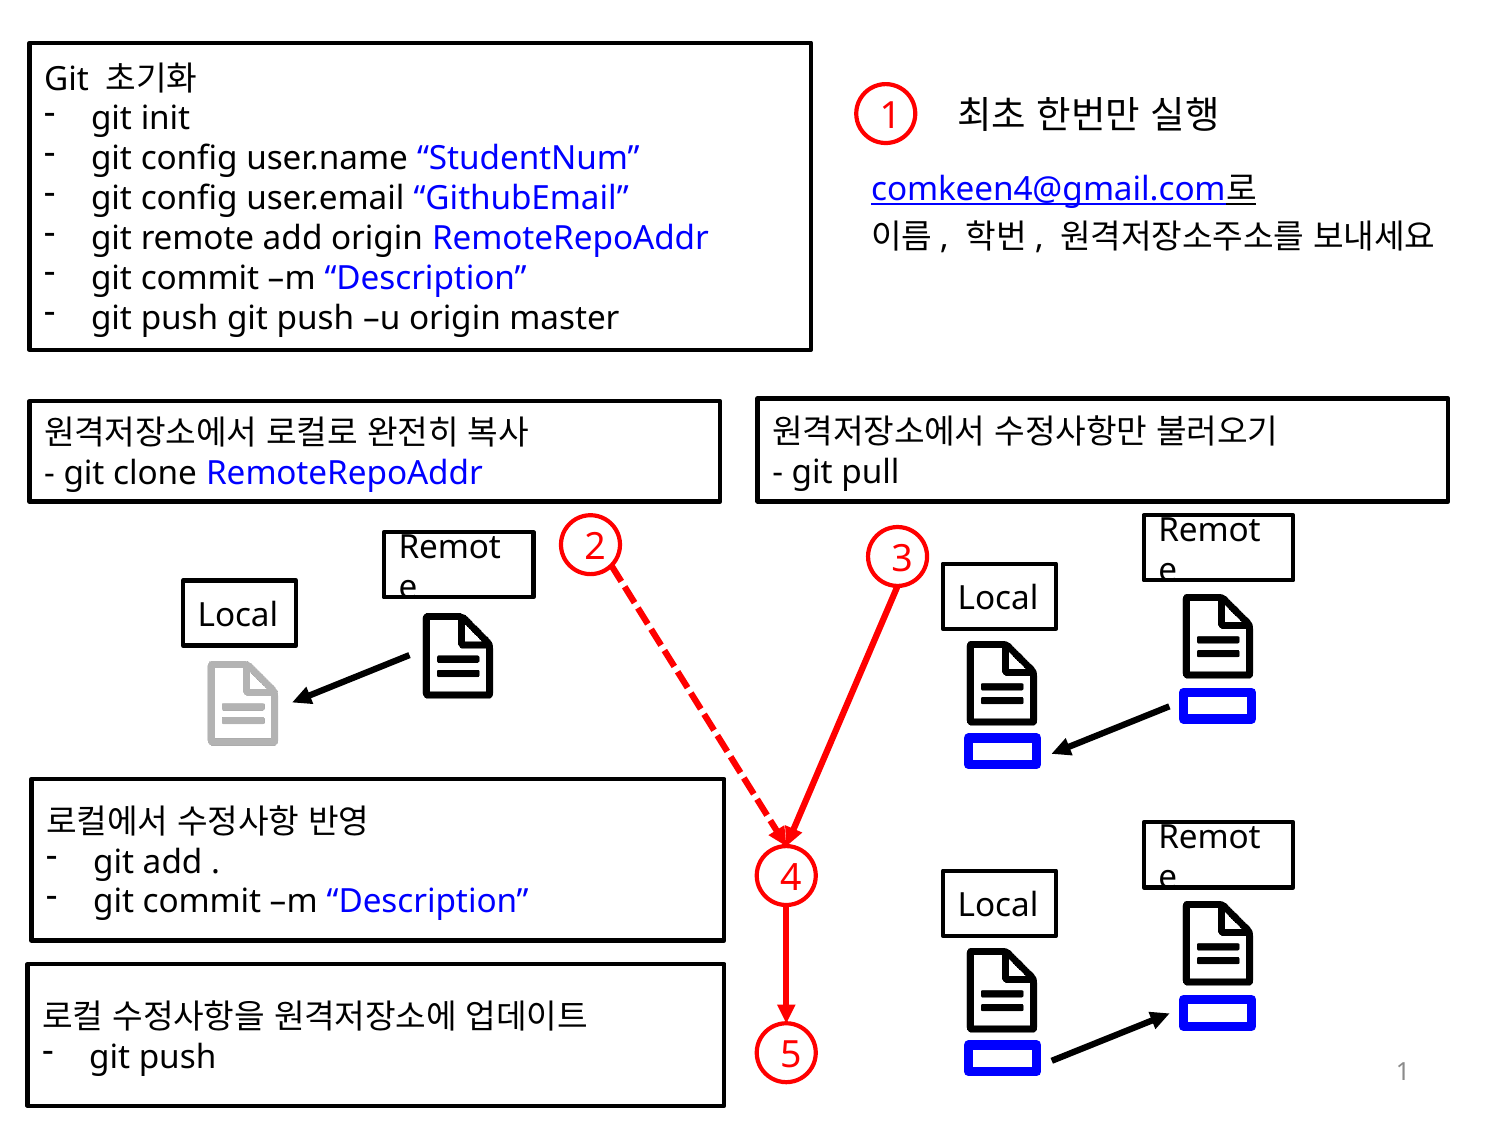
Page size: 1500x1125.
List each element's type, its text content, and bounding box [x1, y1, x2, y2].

text_box 2 [558, 513, 623, 577]
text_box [611, 565, 787, 847]
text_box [942, 514, 1294, 765]
slide_number 1 [1074, 1042, 1425, 1103]
text_box 1 [854, 82, 918, 146]
text_box 로컬 수정사항을 원격저장소에 업데이트 git push [25, 962, 726, 1108]
text_box comkeen4@gmail.com로 이름, 학번, 원격저장소주소를 보내세요 [856, 159, 1483, 263]
text_box 3 [865, 524, 930, 588]
text_box 4 [754, 855, 818, 907]
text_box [942, 822, 1294, 1072]
text_box Git 초기화 git init git config user.name “StudentNum” git config user.email “GithubEmail” git remote add origin RemoteRepoAddr git commit –m “Description” git push git push –u origin master [27, 41, 813, 352]
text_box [182, 531, 534, 752]
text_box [791, 585, 898, 847]
text_box 최초 한번만 실행 [942, 84, 1235, 144]
text_box 5 [754, 1021, 818, 1085]
text_box 원격저장소에서 수정사항만 불러오기 - git pull [755, 396, 1450, 504]
text_box 원격저장소에서 로컬로 완전히 복사 - git clone RemoteRepoAddr [27, 399, 722, 504]
text_box 로컬에서 수정사항 반영 git add . git commit –m “Description” [29, 777, 726, 943]
